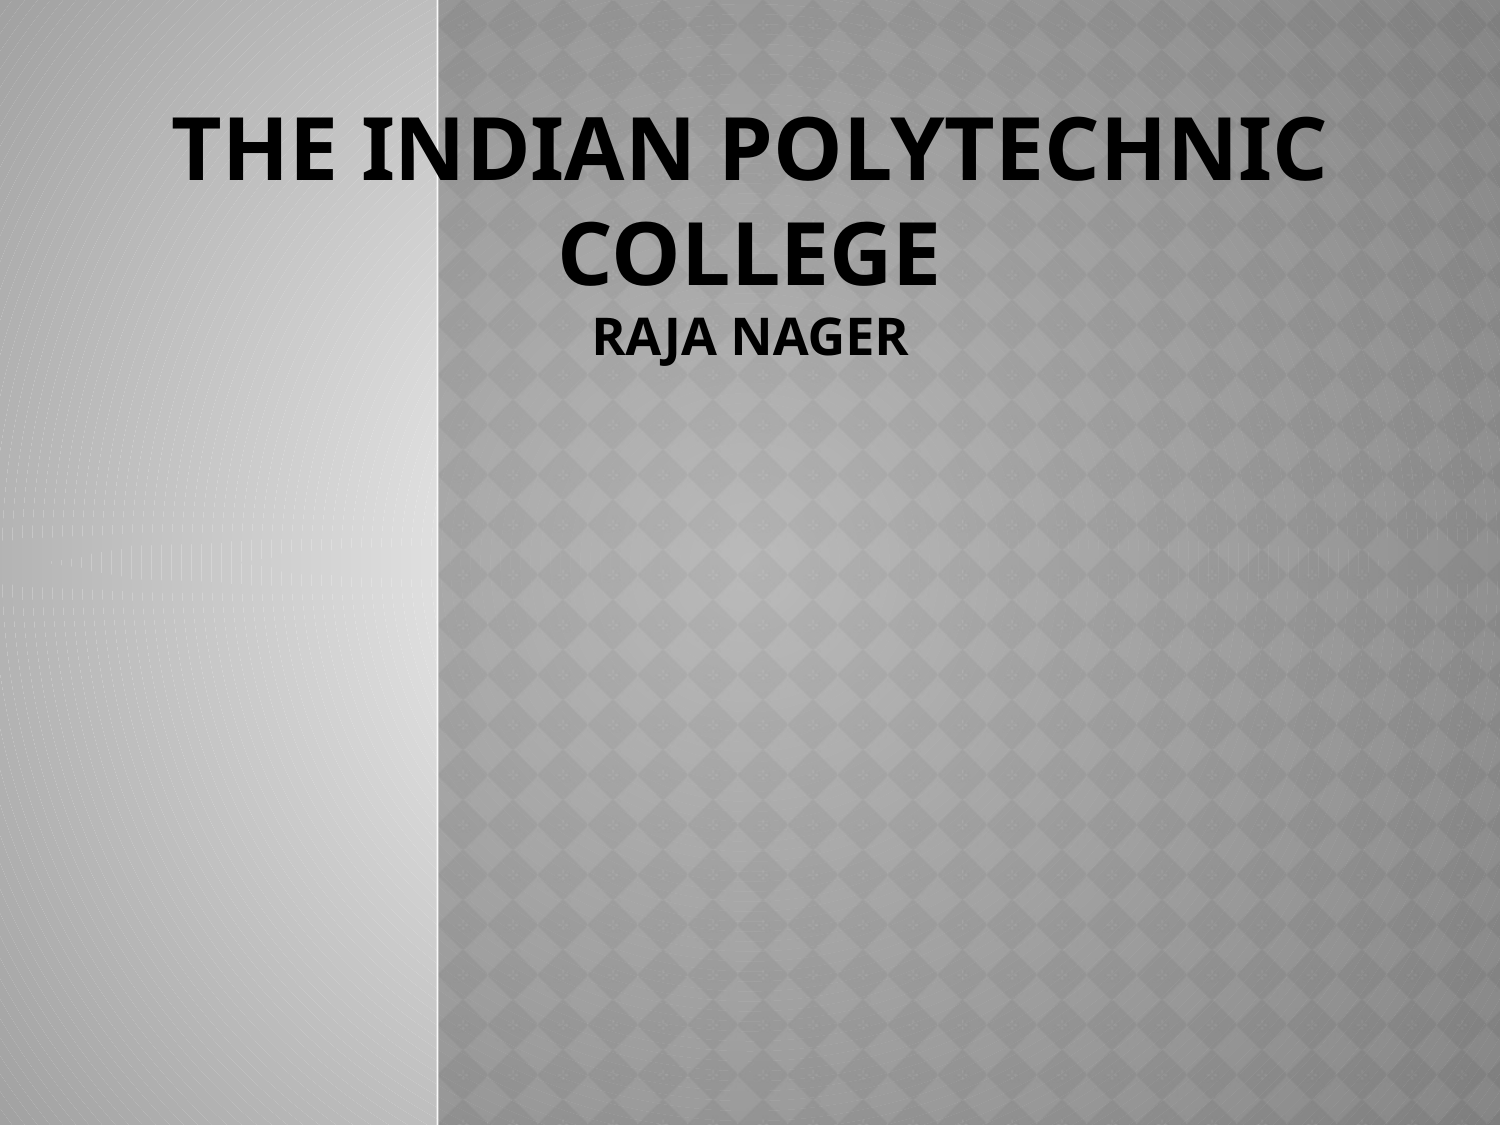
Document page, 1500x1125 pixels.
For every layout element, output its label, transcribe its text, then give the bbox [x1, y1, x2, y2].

title The indian polytechnic college raja nager [112, 75, 1388, 366]
